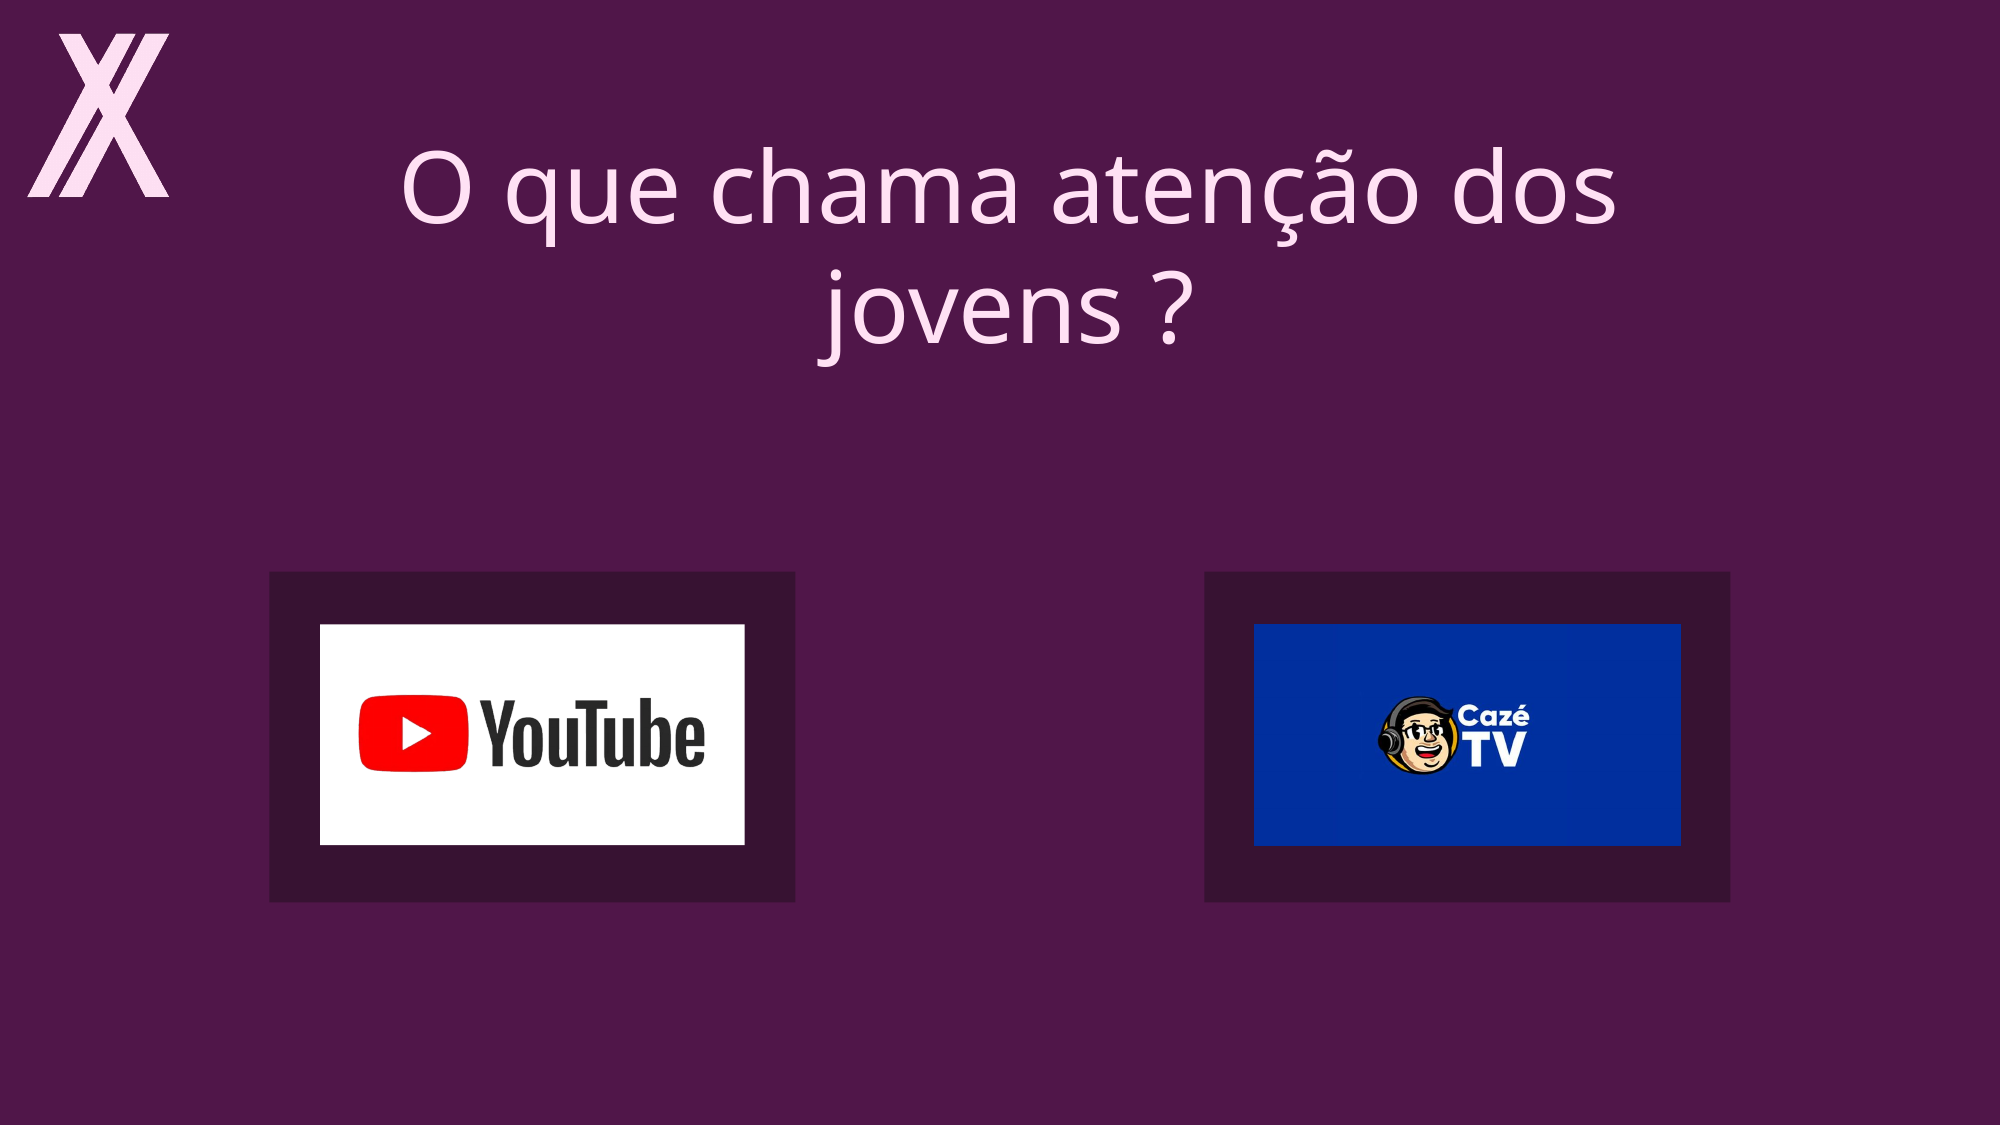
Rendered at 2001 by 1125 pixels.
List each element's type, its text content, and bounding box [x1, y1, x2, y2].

text_box [1203, 570, 1732, 904]
picture [0, 0, 219, 233]
text_box [268, 570, 797, 904]
picture [355, 652, 707, 822]
text_box [319, 623, 746, 847]
picture [1253, 623, 1682, 846]
text_box O que chama atenção dos jovens ? [346, 116, 1673, 371]
